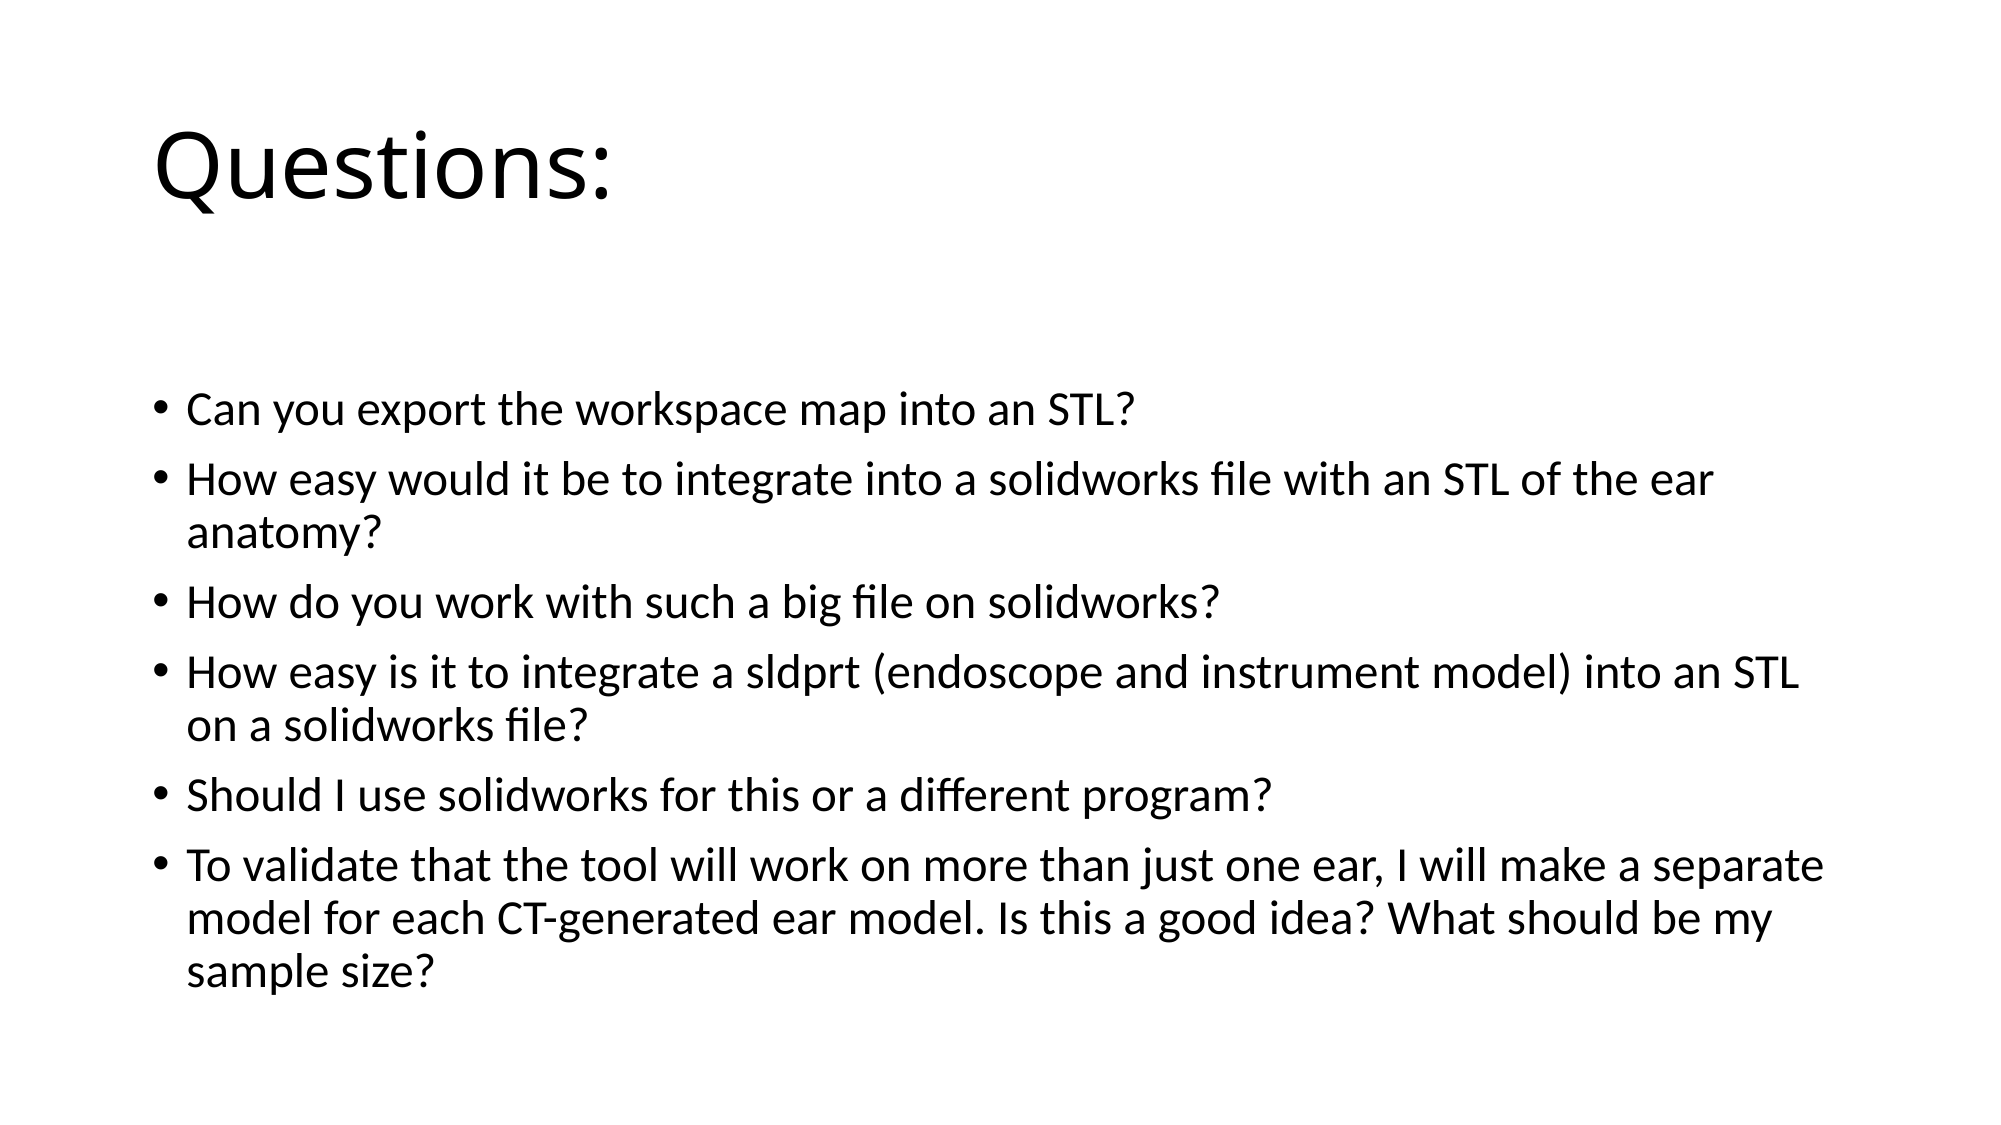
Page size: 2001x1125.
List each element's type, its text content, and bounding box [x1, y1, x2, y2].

title Questions: [137, 59, 1863, 278]
list Can you export the workspace map into an STL? How easy would it be to integrate into a solidworks file with an STL of the ear anatomy? How do you work with such a big file on solidworks? How easy is it to integrate a sldprt (endoscope and instrument model) into an STL on a solidworks file? Should I use solidworks for this or a different program? To validate that the tool will work on more than just one ear, I will make a separate model for each CT-generated ear model. Is this a good idea? What should be my sample size? [137, 299, 1863, 1014]
